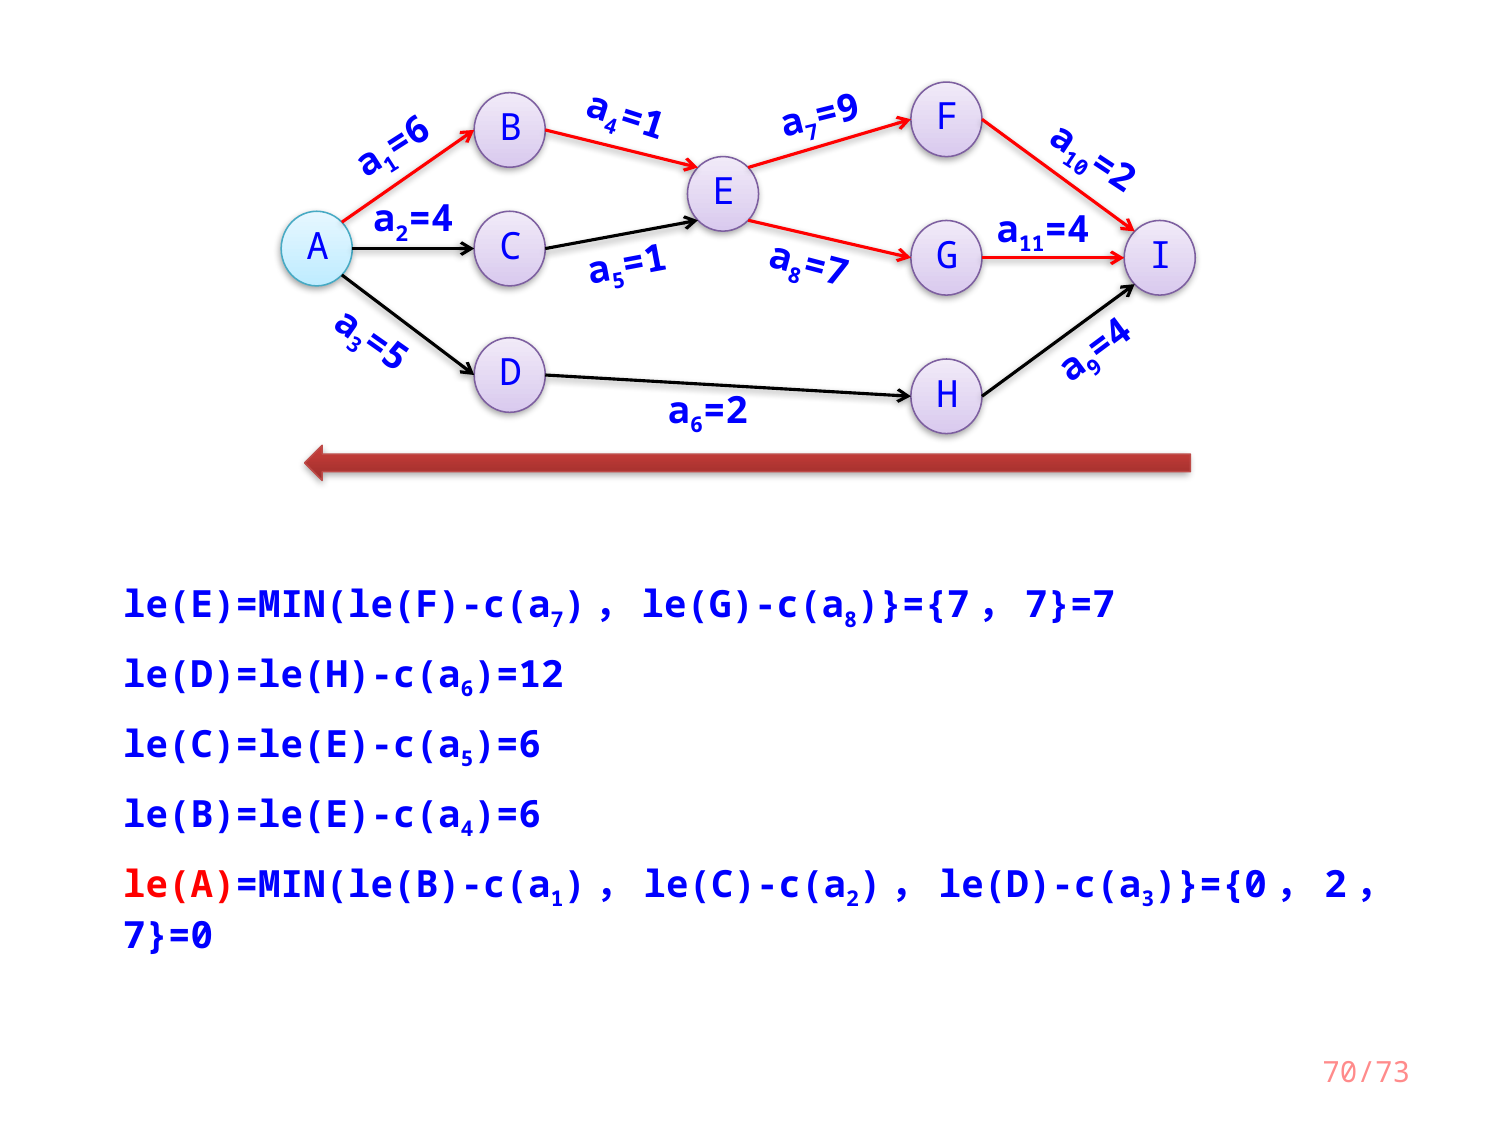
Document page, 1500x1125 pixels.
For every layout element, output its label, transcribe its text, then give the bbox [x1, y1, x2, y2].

text_box le(E)=MIN(le(F)-c(a7)，le(G)-c(a8)}={7，7}=7 le(D)=le(H)-c(a6)=12 le(C)=le(E)-c(a5)=6 le(B)=le(E)-c(a4)=6 le(A)=MIN(le(B)-c(a1)，le(C)-c(a2)，le(D)-c(a3)}={0，2，7}=0 [92, 560, 1420, 976]
text_box [304, 444, 1192, 482]
slide_number 70/73 [1277, 1042, 1425, 1103]
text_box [280, 81, 1196, 434]
